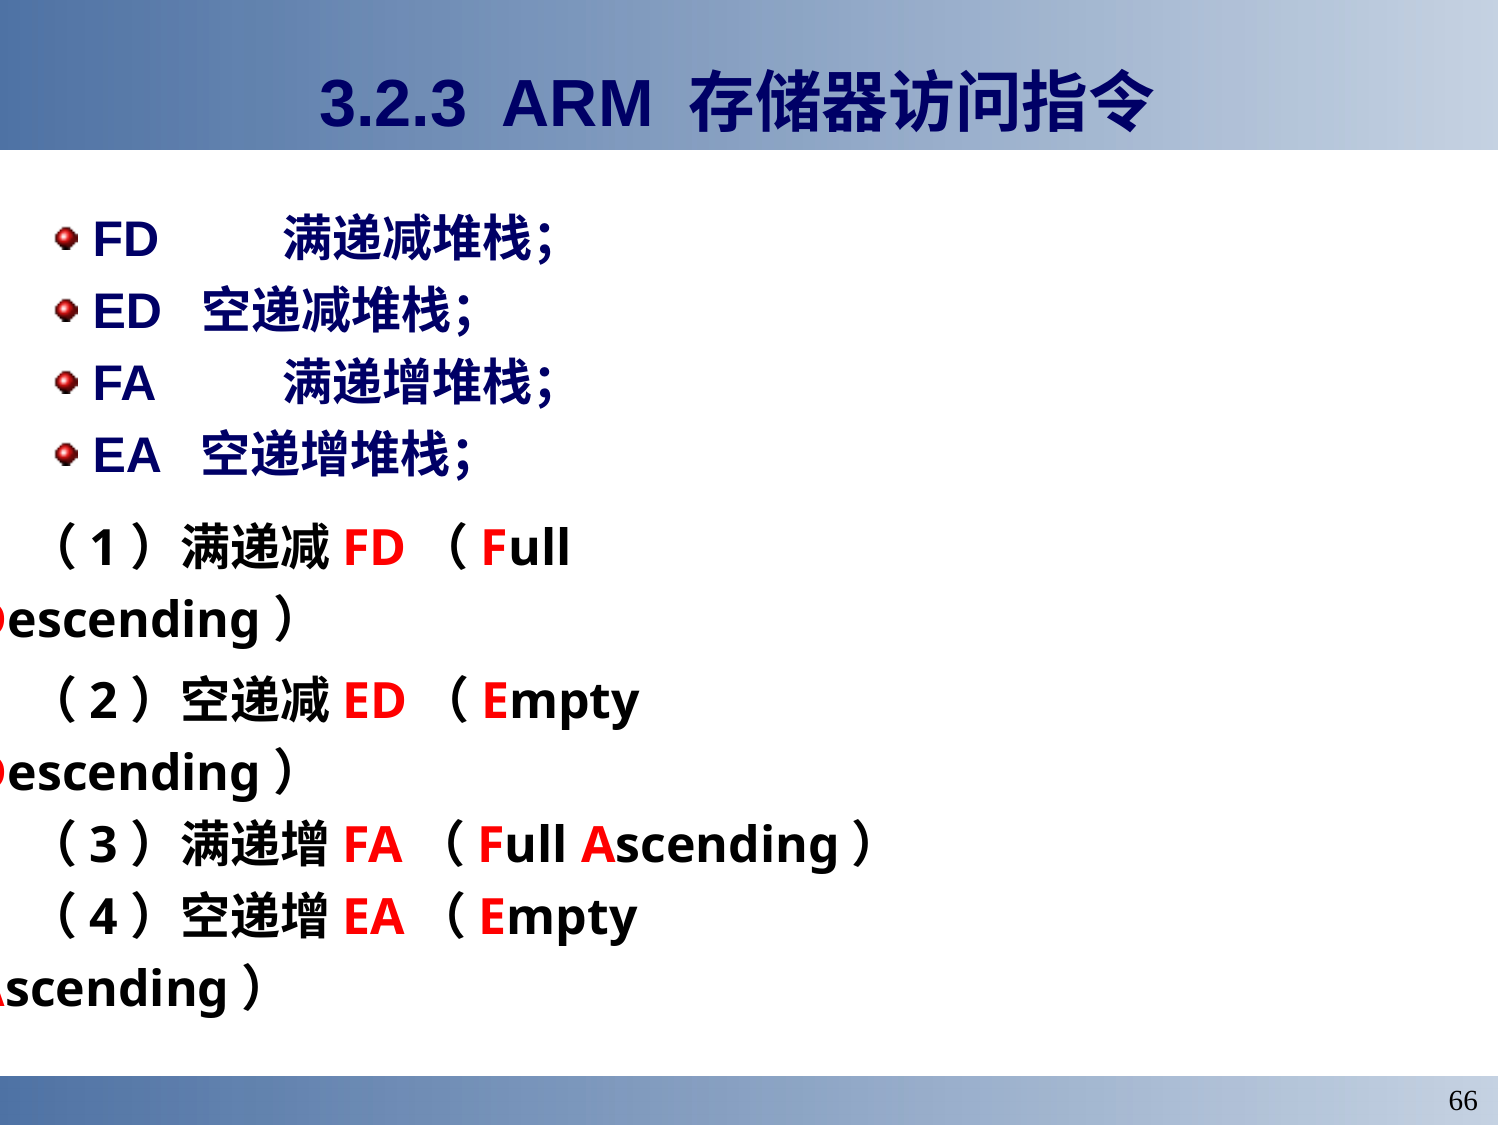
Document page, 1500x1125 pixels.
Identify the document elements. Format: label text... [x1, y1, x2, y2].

picture [51, 223, 78, 250]
picture [0, 1076, 1500, 1125]
picture [0, 0, 1500, 150]
text_box （1）满递减FD（Full Descending） （2）空递减ED（Empty Descending） （3）满递增FA（Full Ascending） （4）空递增EA（Empty Ascending） [0, 496, 922, 1025]
title 3.2.3 ARM 存储器访问指令 [99, 62, 1376, 151]
picture [51, 367, 78, 394]
picture [51, 295, 78, 322]
picture [51, 439, 78, 466]
list FD 满递减堆栈； ED 空递减堆栈； FA 满递增堆栈； EA 空递增堆栈； [37, 187, 1463, 1051]
